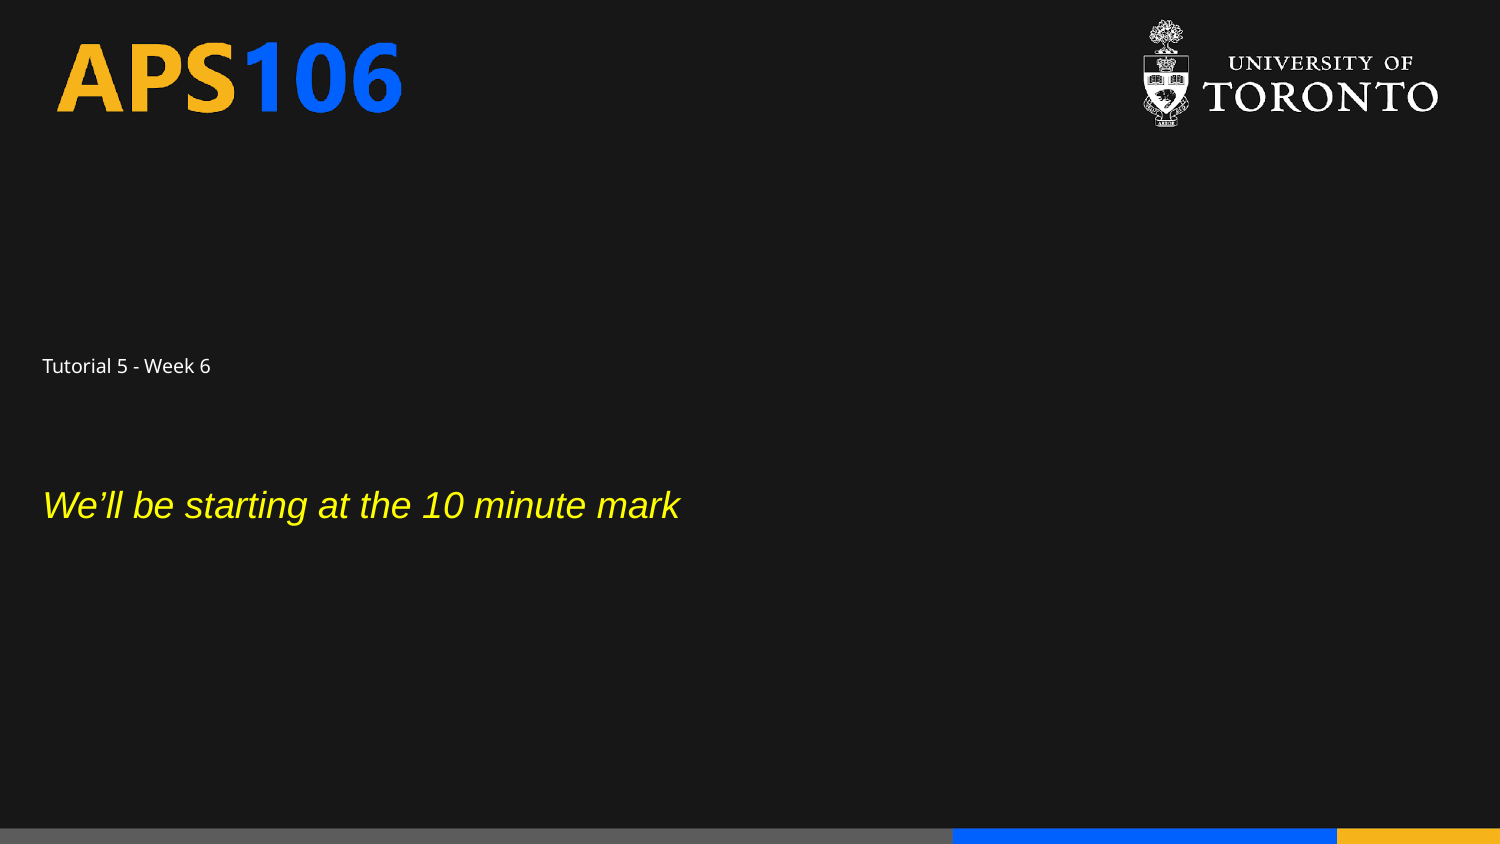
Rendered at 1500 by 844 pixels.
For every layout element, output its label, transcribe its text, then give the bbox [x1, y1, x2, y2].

picture [0, 0, 1500, 844]
title Tutorial 5 - Week 6 [31, 303, 1083, 386]
subtitle We’ll be starting at the 10 minute mark [31, 482, 1083, 636]
